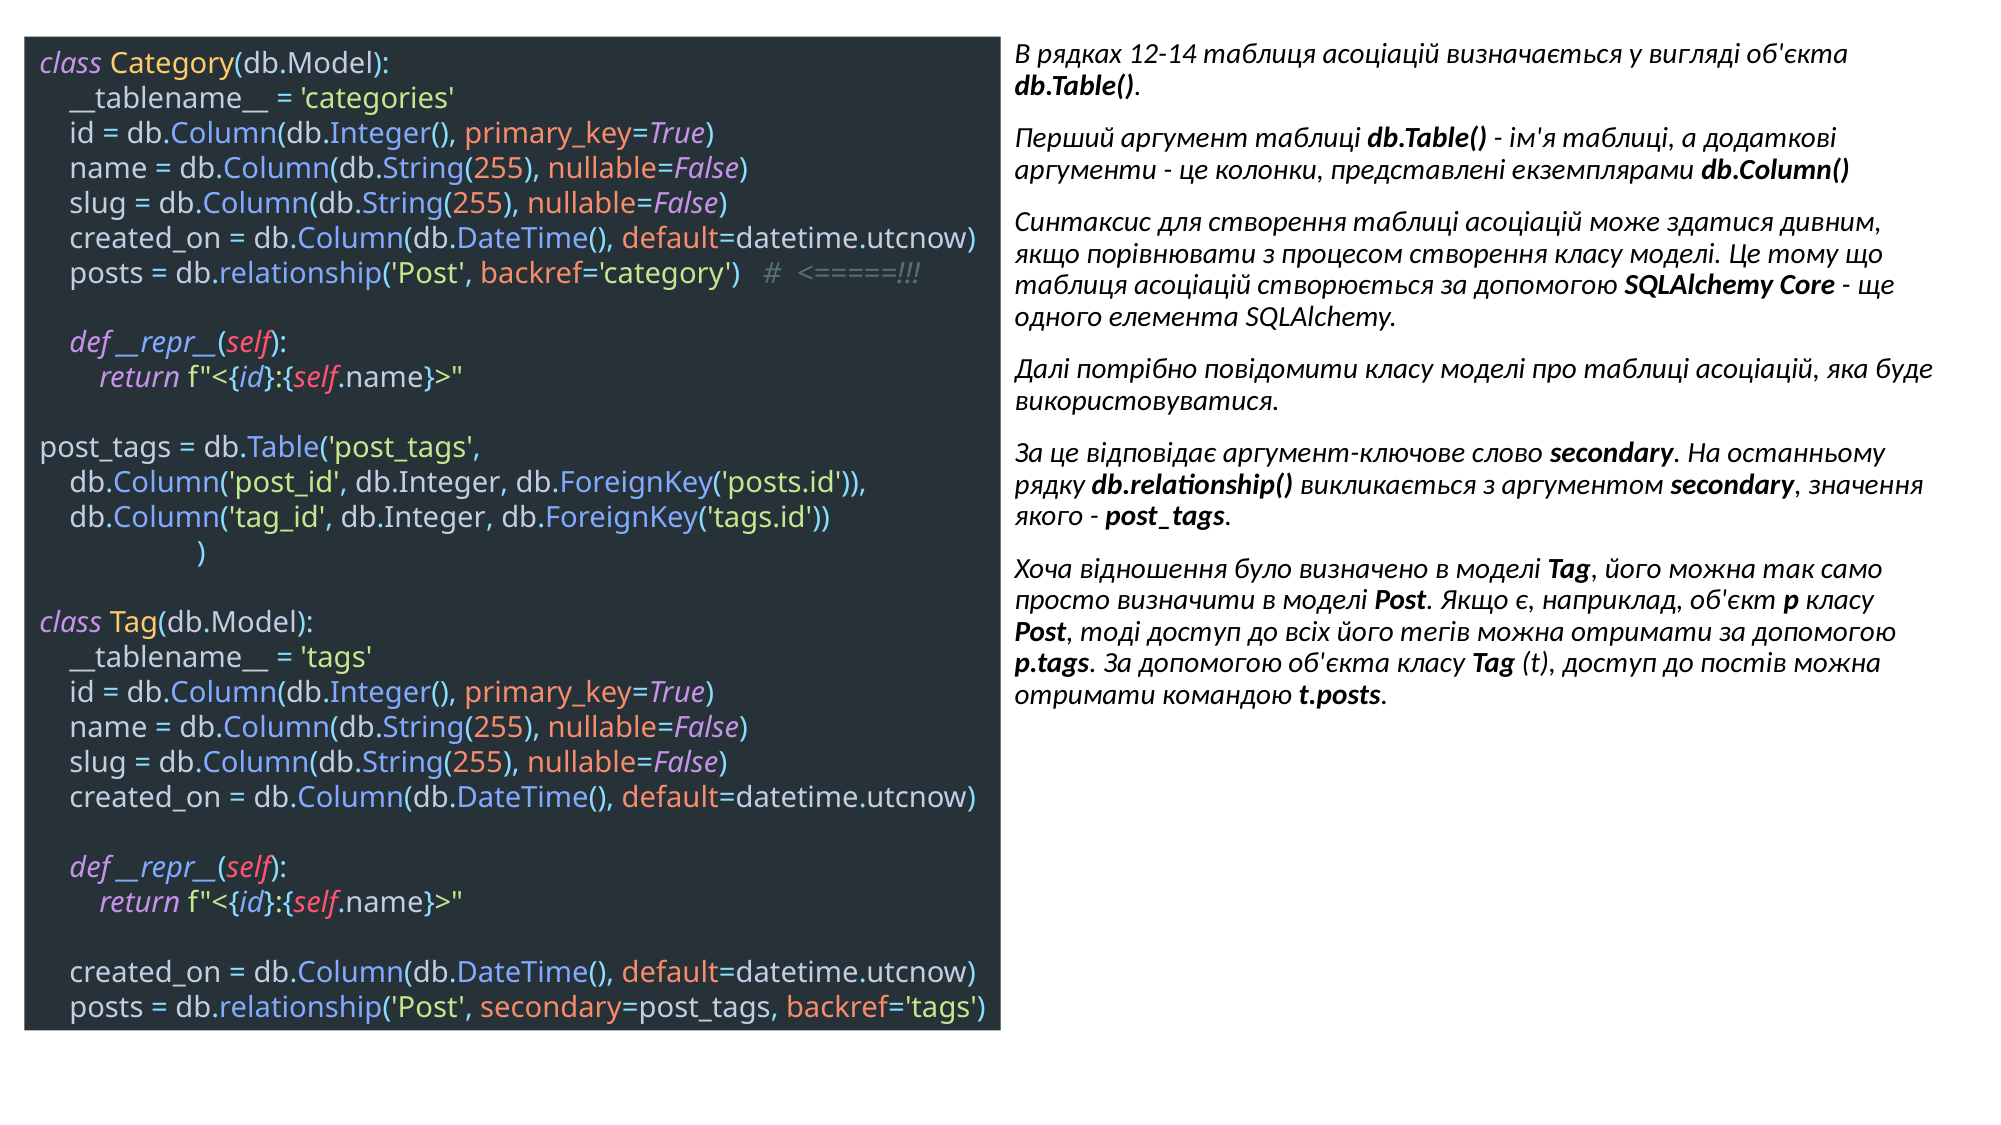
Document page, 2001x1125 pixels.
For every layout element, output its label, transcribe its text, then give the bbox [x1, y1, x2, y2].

list В рядках 12-14 таблиця асоціацій визначається у вигляді об'єкта db.Table(). Перший аргумент таблиці db.Table() - ім'я таблиці, а додаткові аргументи - це колонки, представлені екземплярами db.Column() Синтаксис для створення таблиці асоціацій може здатися дивним, якщо порівнювати з процесом створення класу моделі. Це тому що таблиця асоціацій створюється за допомогою SQLAlchemy Core - ще одного елемента SQLAlchemy. Далі потрібно повідомити класу моделі про таблиці асоціацій, яка буде використовуватися. За це відповідає аргумент-ключове слово secondary. На останньому рядку db.relationship() викликається з аргументом secondary, значення якого - post_tags. Хоча відношення було визначено в моделі Tag, його можна так само просто визначити в моделі Post. Якщо є, наприклад, об'єкт p класу Post, тоді доступ до всіх його тегів можна отримати за допомогою p.tags. За допомогою об'єкта класу Tag (t), доступ до постів можна отримати командою t.posts. [999, 31, 1955, 1105]
text_box class Category(db.Model): __tablename__ = 'categories' id = db.Column(db.Integer(), primary_key=True) name = db.Column(db.String(255), nullable=False) slug = db.Column(db.String(255), nullable=False) created_on = db.Column(db.DateTime(), default=datetime.utcnow) posts = db.relationship('Post', backref='category') # <=====!!! def __repr__(self): return f"<{id}:{self.name}>" post_tags = db.Table('post_tags', db.Column('post_id', db.Integer, db.ForeignKey('posts.id')), db.Column('tag_id', db.Integer, db.ForeignKey('tags.id')) ) class Tag(db.Model): __tablename__ = 'tags' id = db.Column(db.Integer(), primary_key=True) name = db.Column(db.String(255), nullable=False) slug = db.Column(db.String(255), nullable=False) created_on = db.Column(db.DateTime(), default=datetime.utcnow) def __repr__(self): return f"<{id}:{self.name}>" created_on = db.Column(db.DateTime(), default=datetime.utcnow) posts = db.relationship('Post', secondary=post_tags, backref='tags') [24, 36, 1001, 1031]
